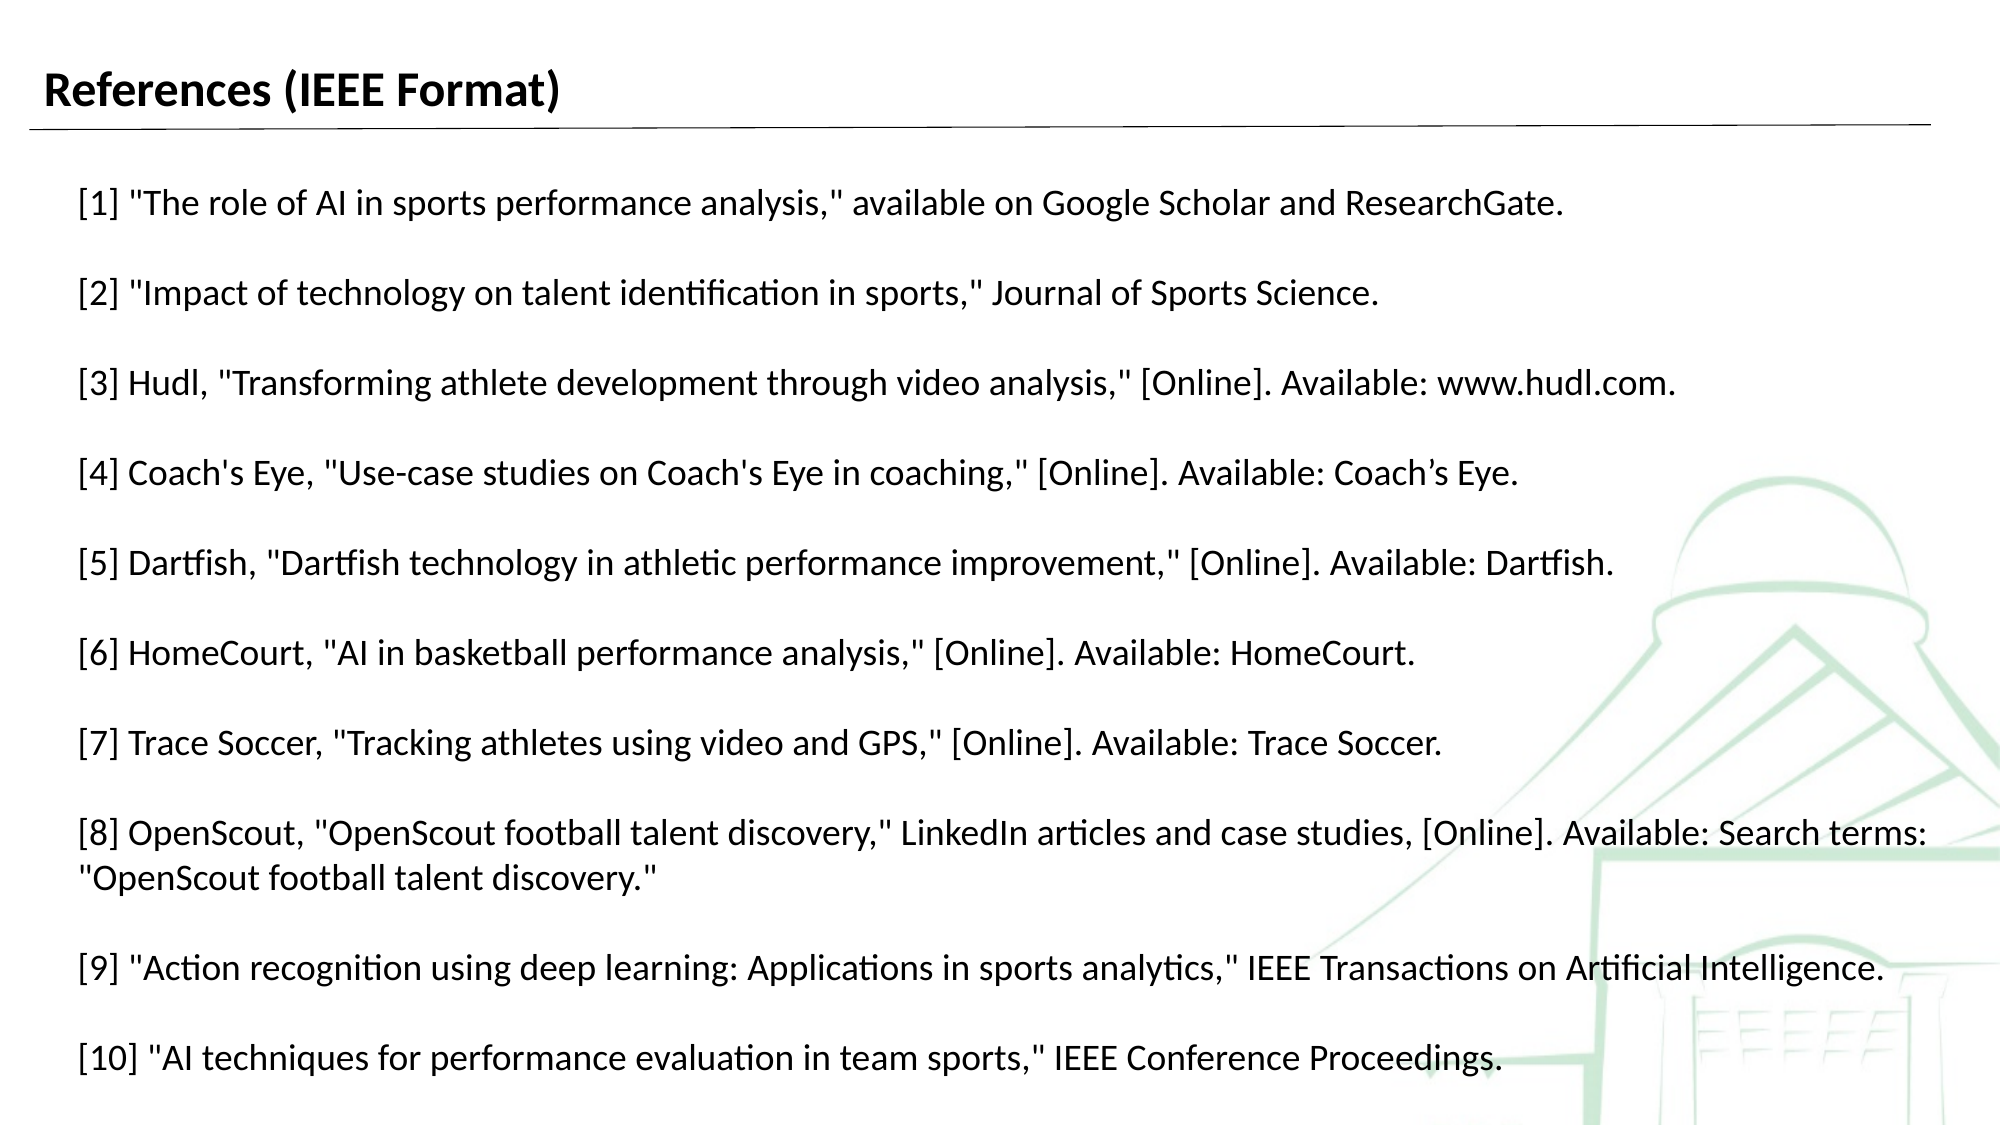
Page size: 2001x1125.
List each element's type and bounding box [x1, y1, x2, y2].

picture [0, 0, 2000, 1125]
text_box [29, 124, 1931, 130]
